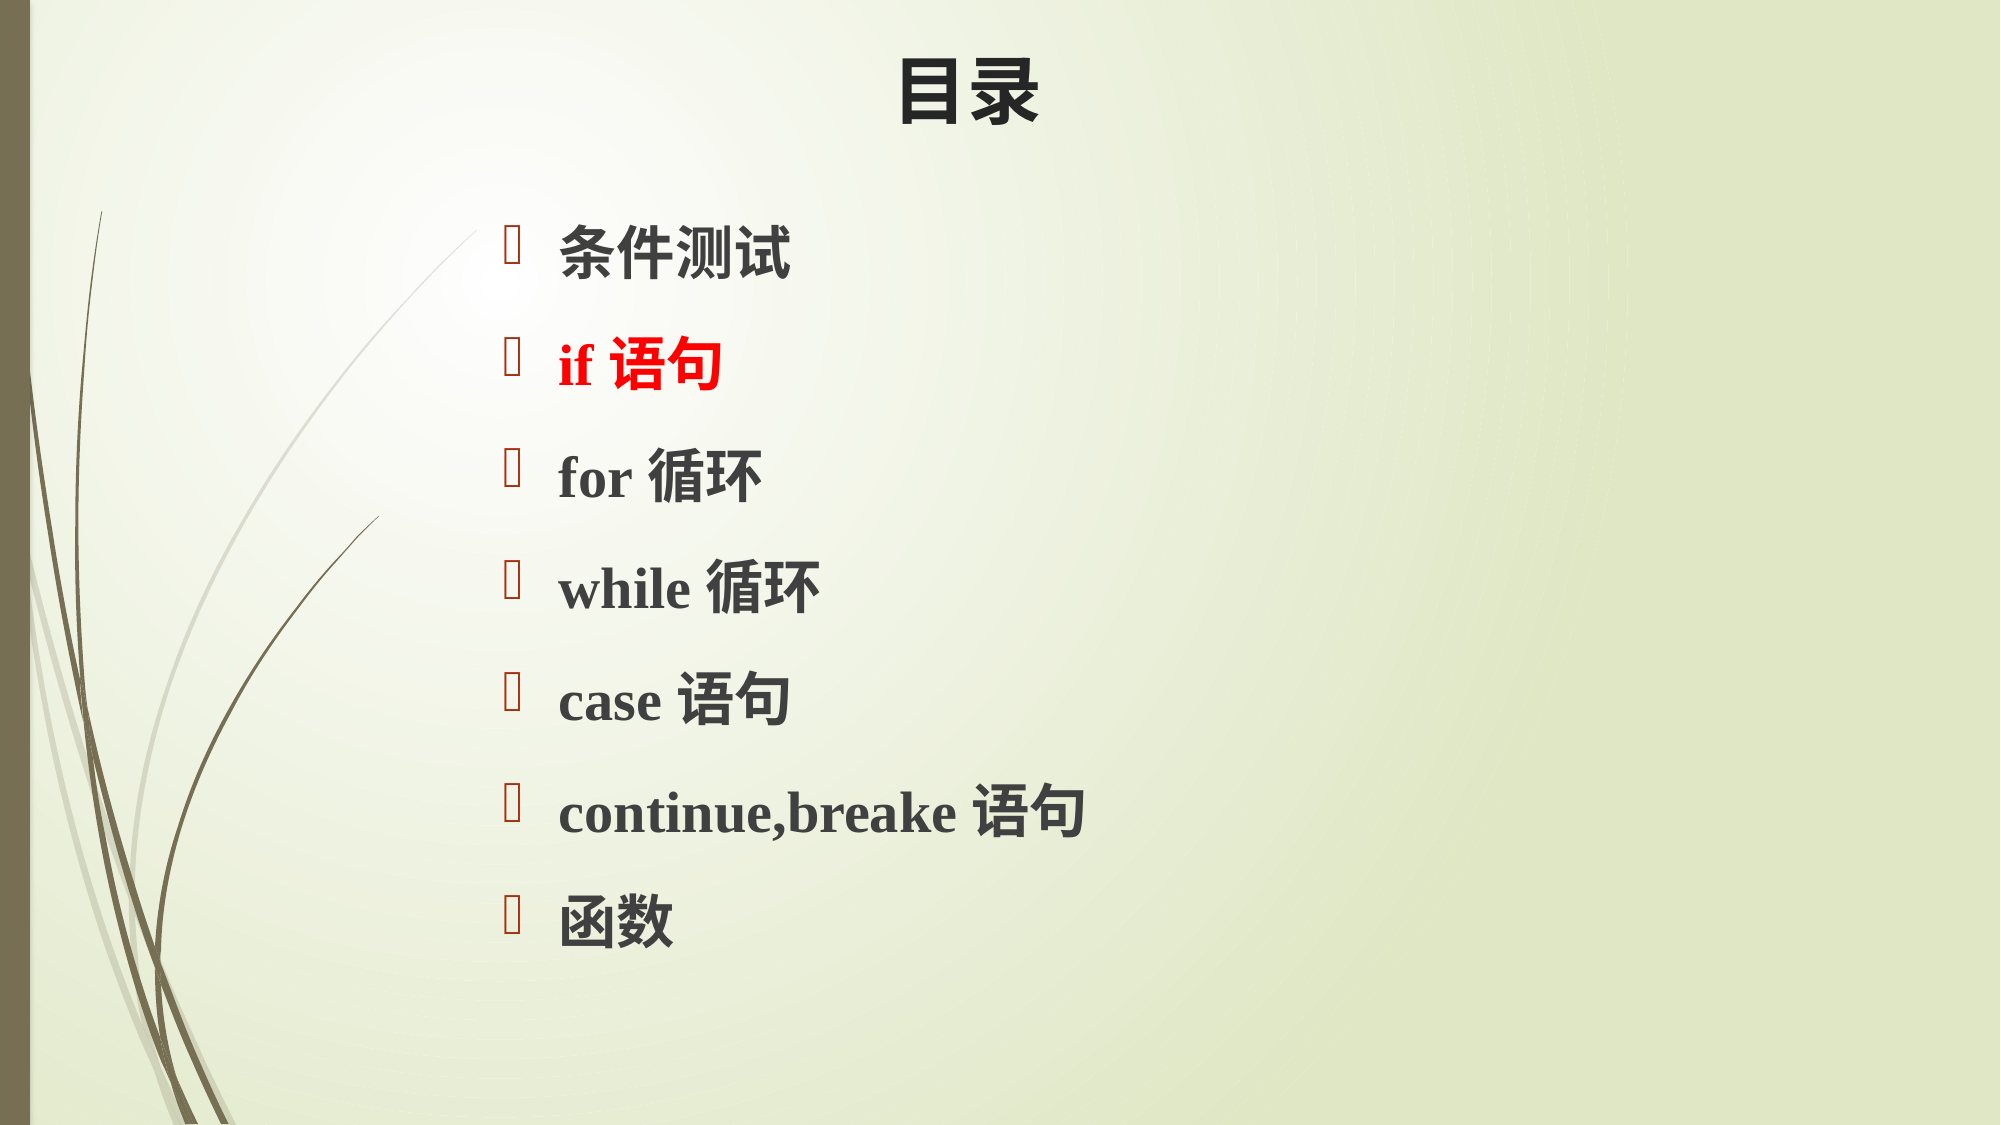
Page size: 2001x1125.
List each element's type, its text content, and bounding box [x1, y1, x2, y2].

title 目录 [489, 35, 1446, 163]
list 条件测试 if语句 for循环 while循环 case语句 continue,breake语句 函数 [487, 187, 1444, 1040]
